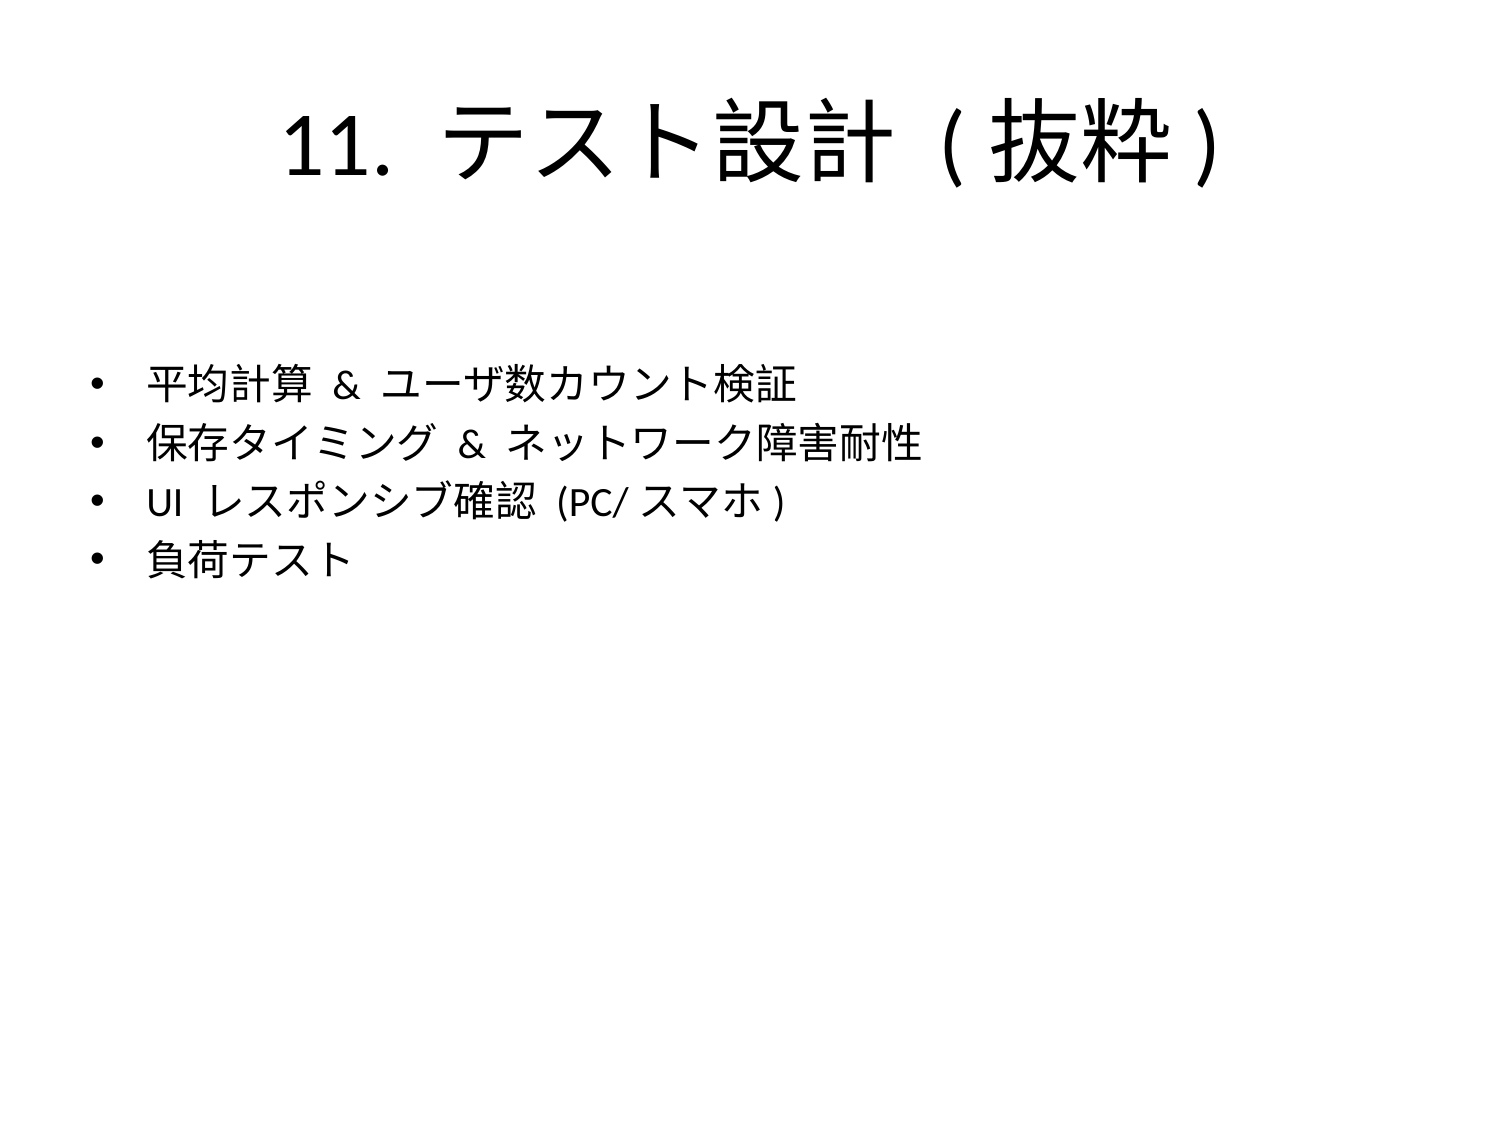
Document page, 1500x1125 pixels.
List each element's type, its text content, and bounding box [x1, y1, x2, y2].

title 11. テスト設計 (抜粋) [75, 45, 1425, 233]
list 平均計算 & ユーザ数カウント検証 保存タイミング & ネットワーク障害耐性 UI レスポンシブ確認 (PC/スマホ) 負荷テスト [75, 262, 1425, 1005]
